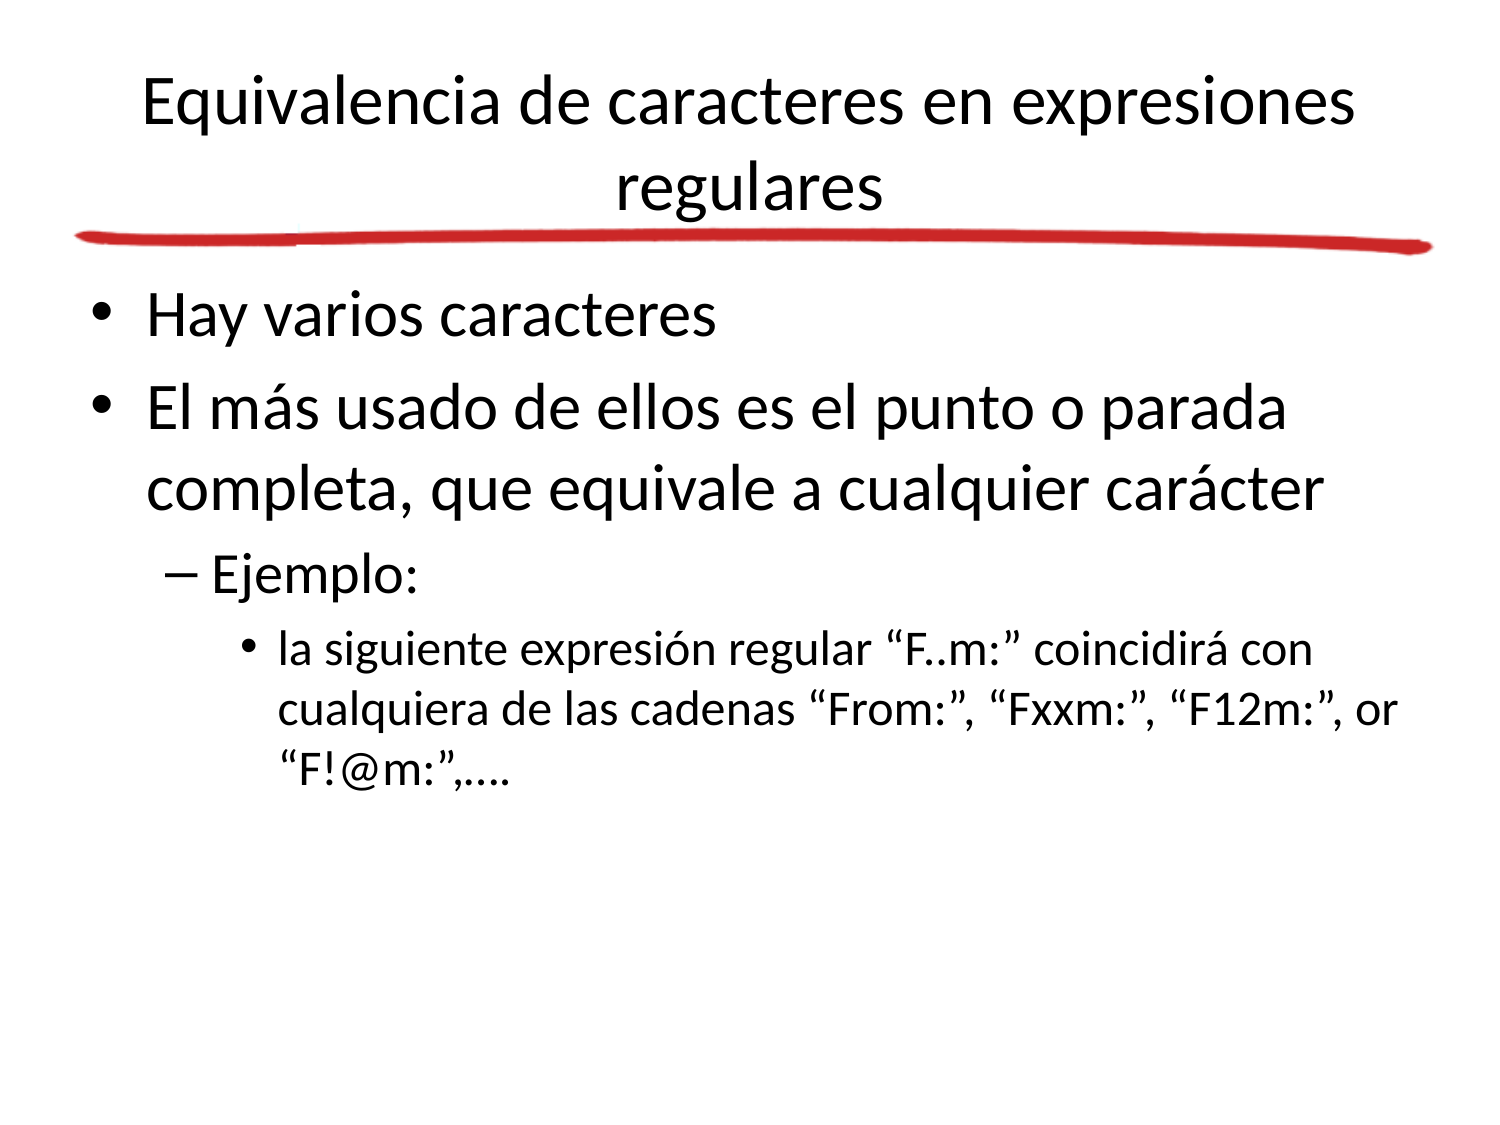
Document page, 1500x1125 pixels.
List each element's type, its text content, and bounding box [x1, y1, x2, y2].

picture [64, 219, 1447, 266]
list Hay varios caracteres El más usado de ellos es el punto o parada completa, que equivale a cualquier carácter Ejemplo: la siguiente expresión regular “F..m:” coincidirá con cualquiera de las cadenas “From:”, “Fxxm:”, “F12m:”, or “F!@m:”,…. [75, 262, 1425, 1005]
title Equivalencia de caracteres en expresiones regulares [75, 45, 1425, 233]
